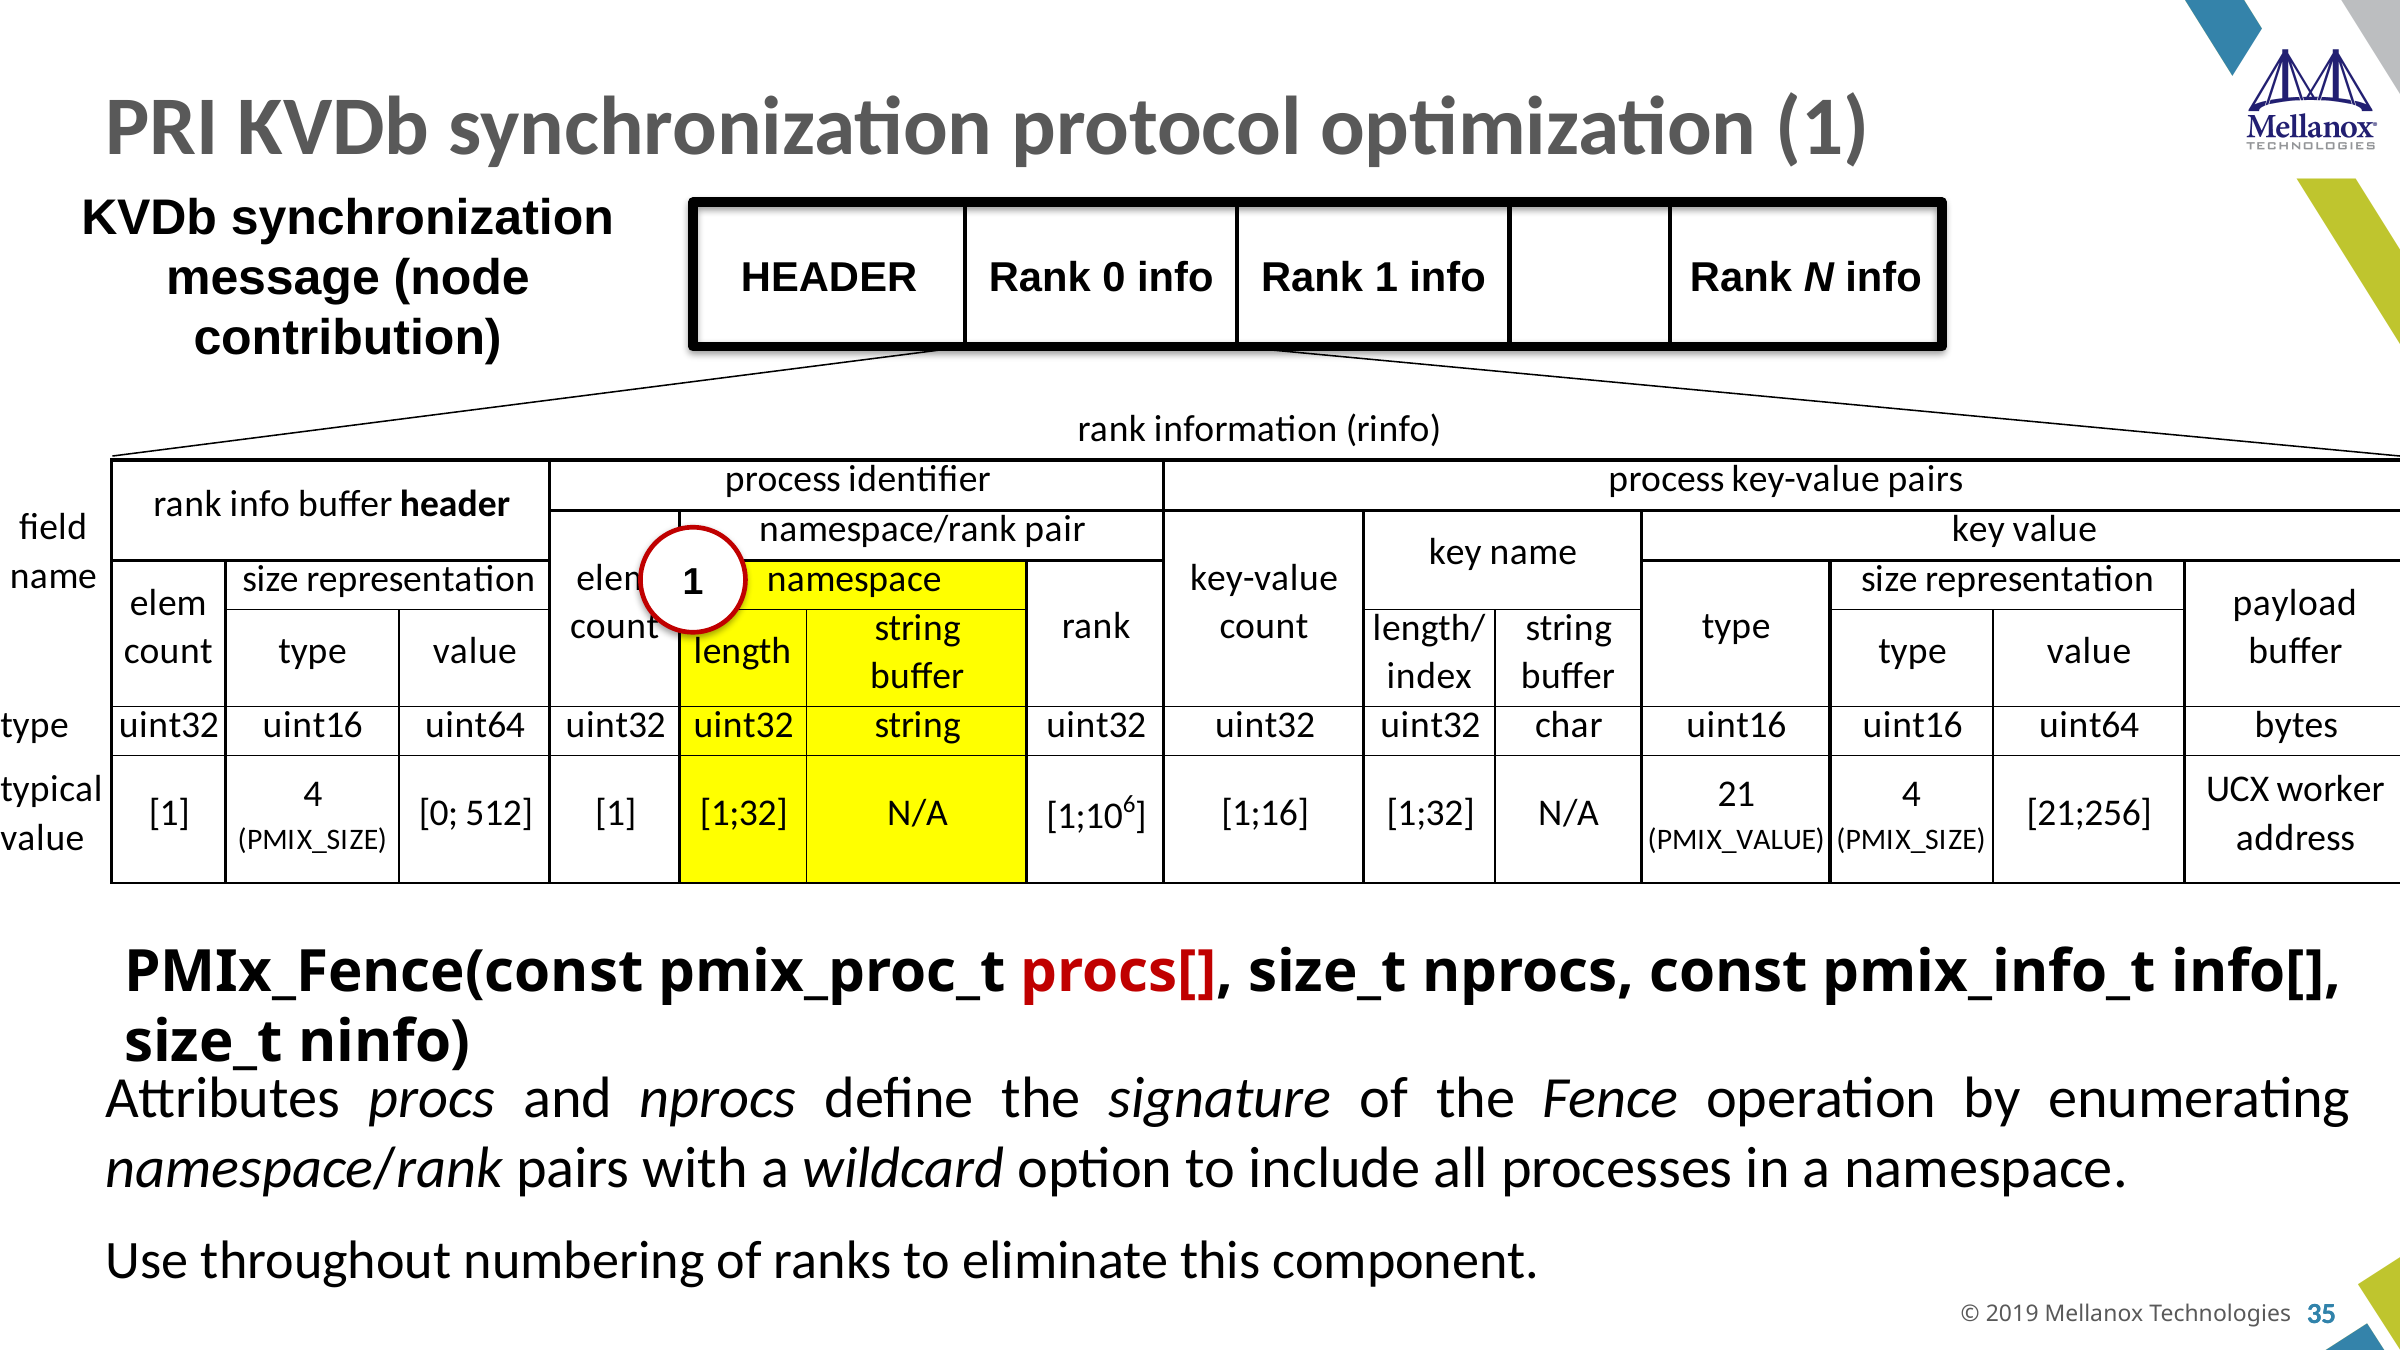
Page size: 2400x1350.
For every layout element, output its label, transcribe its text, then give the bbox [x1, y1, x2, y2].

text_box Attributes procs and nprocs define the signature of the Fence operation by enumerating namespace/rank pairs with a wildcard option to include all processes in a namespace. Use throughout numbering of ranks to eliminate this component. [91, 1052, 2366, 1297]
picture [0, 0, 2400, 1350]
text_box PMIx_Fence(const pmix_proc_t procs[], size_t nprocs, const pmix_info_t info[], size_t ninfo) [109, 925, 2363, 1052]
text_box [1237, 346, 2400, 457]
text_box [692, 201, 1943, 348]
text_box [112, 346, 966, 457]
title PRI KVDb synchronization protocol optimization (1) [91, 80, 2045, 189]
text_box KVDb synchronization message (node contribution) [30, 200, 666, 349]
